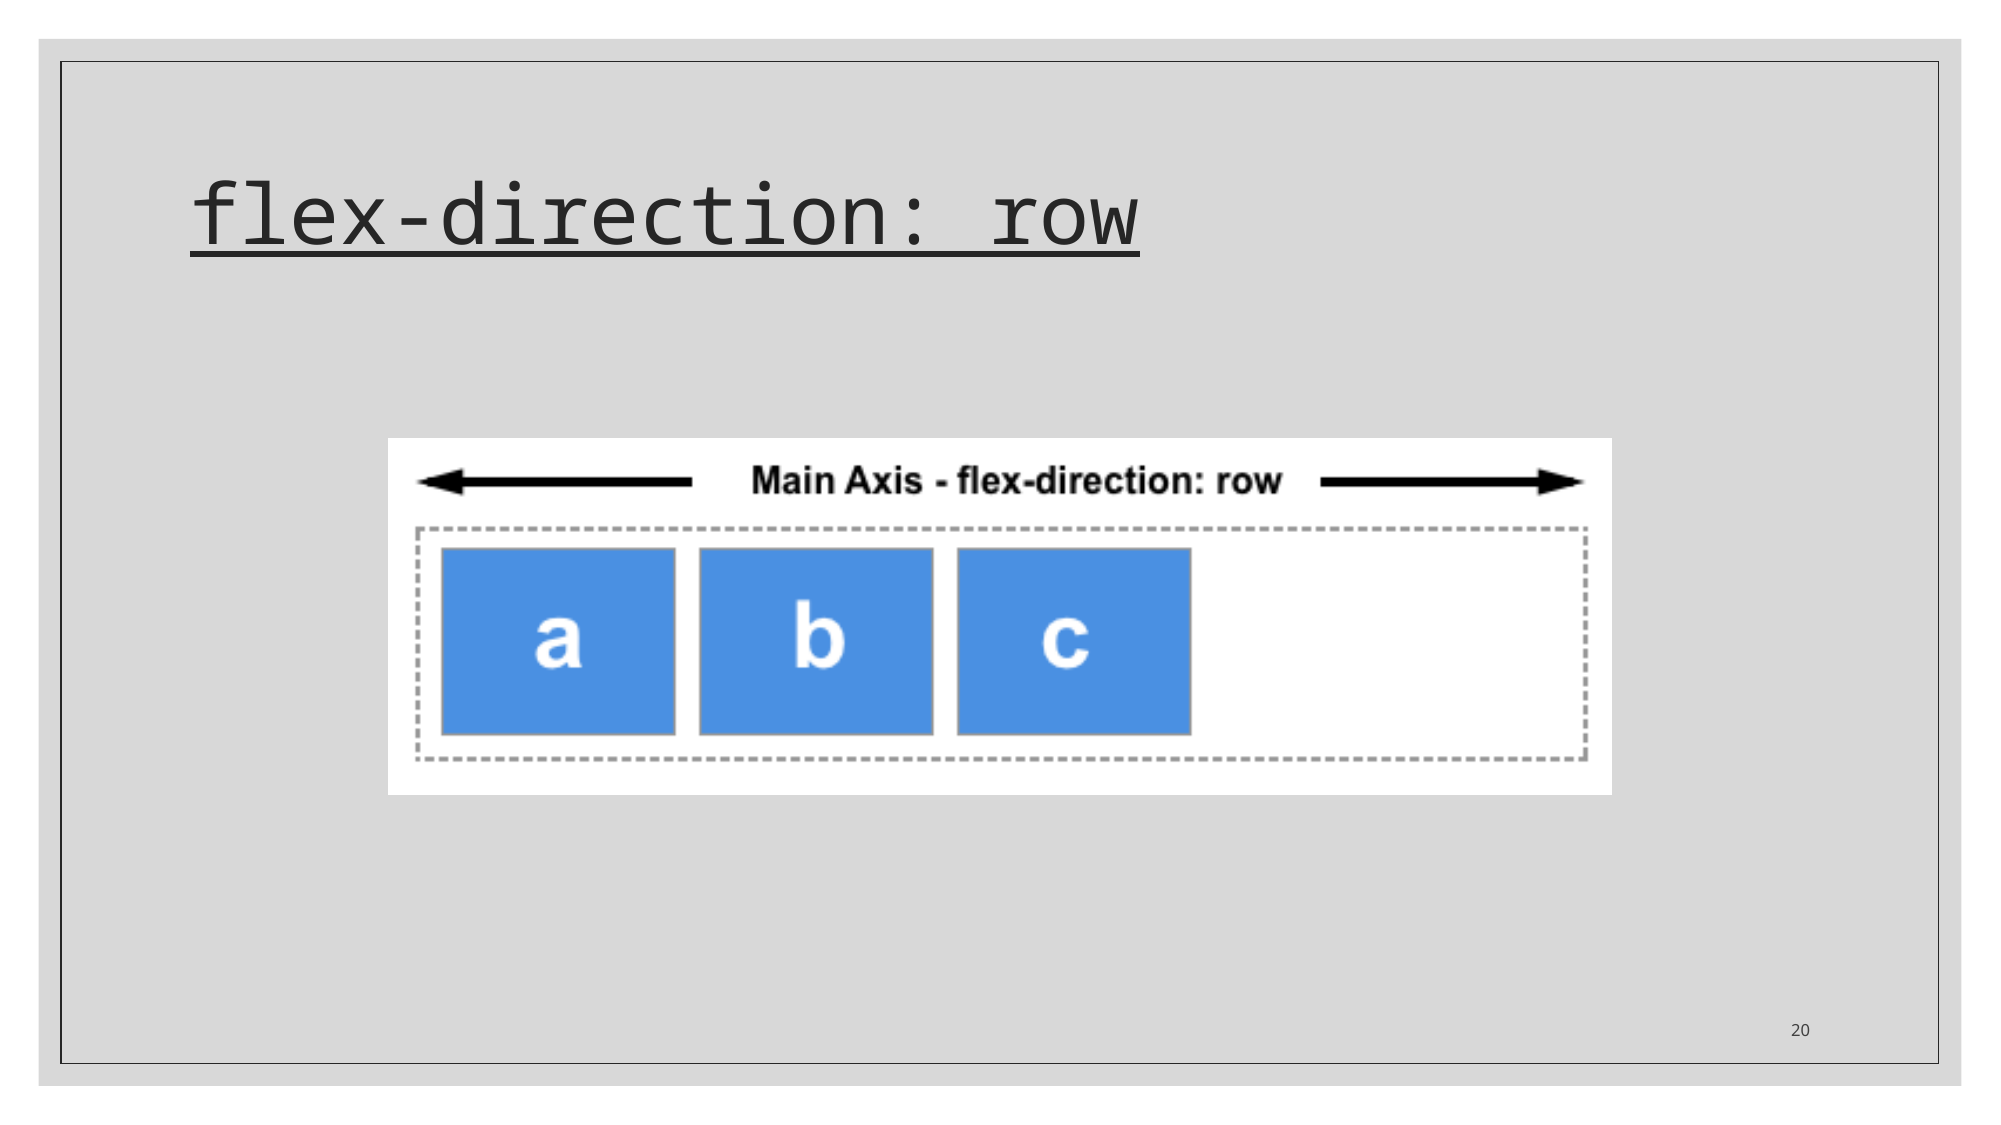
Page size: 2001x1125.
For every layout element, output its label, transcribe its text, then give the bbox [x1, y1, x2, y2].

picture [388, 438, 1612, 795]
title flex-direction: row [174, 105, 1825, 331]
slide_number 20 [1687, 990, 1825, 1050]
